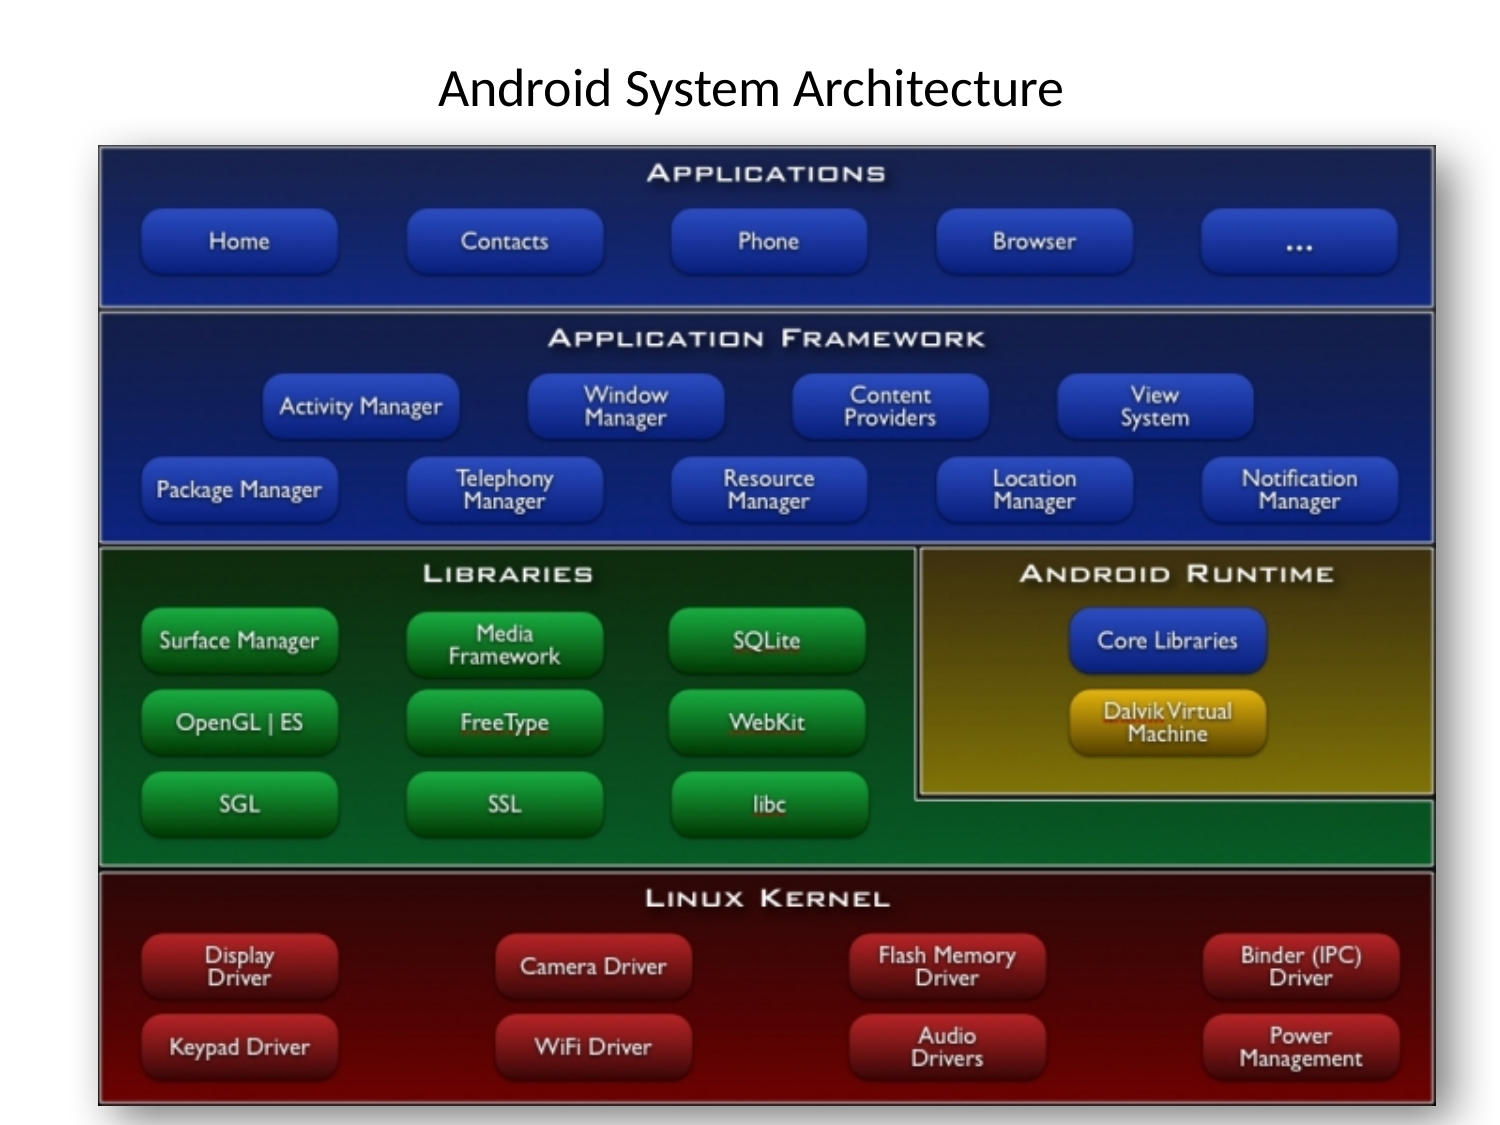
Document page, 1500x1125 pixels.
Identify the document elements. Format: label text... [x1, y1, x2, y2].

title Android System Architecture [30, 45, 1473, 126]
picture [97, 145, 1436, 1107]
